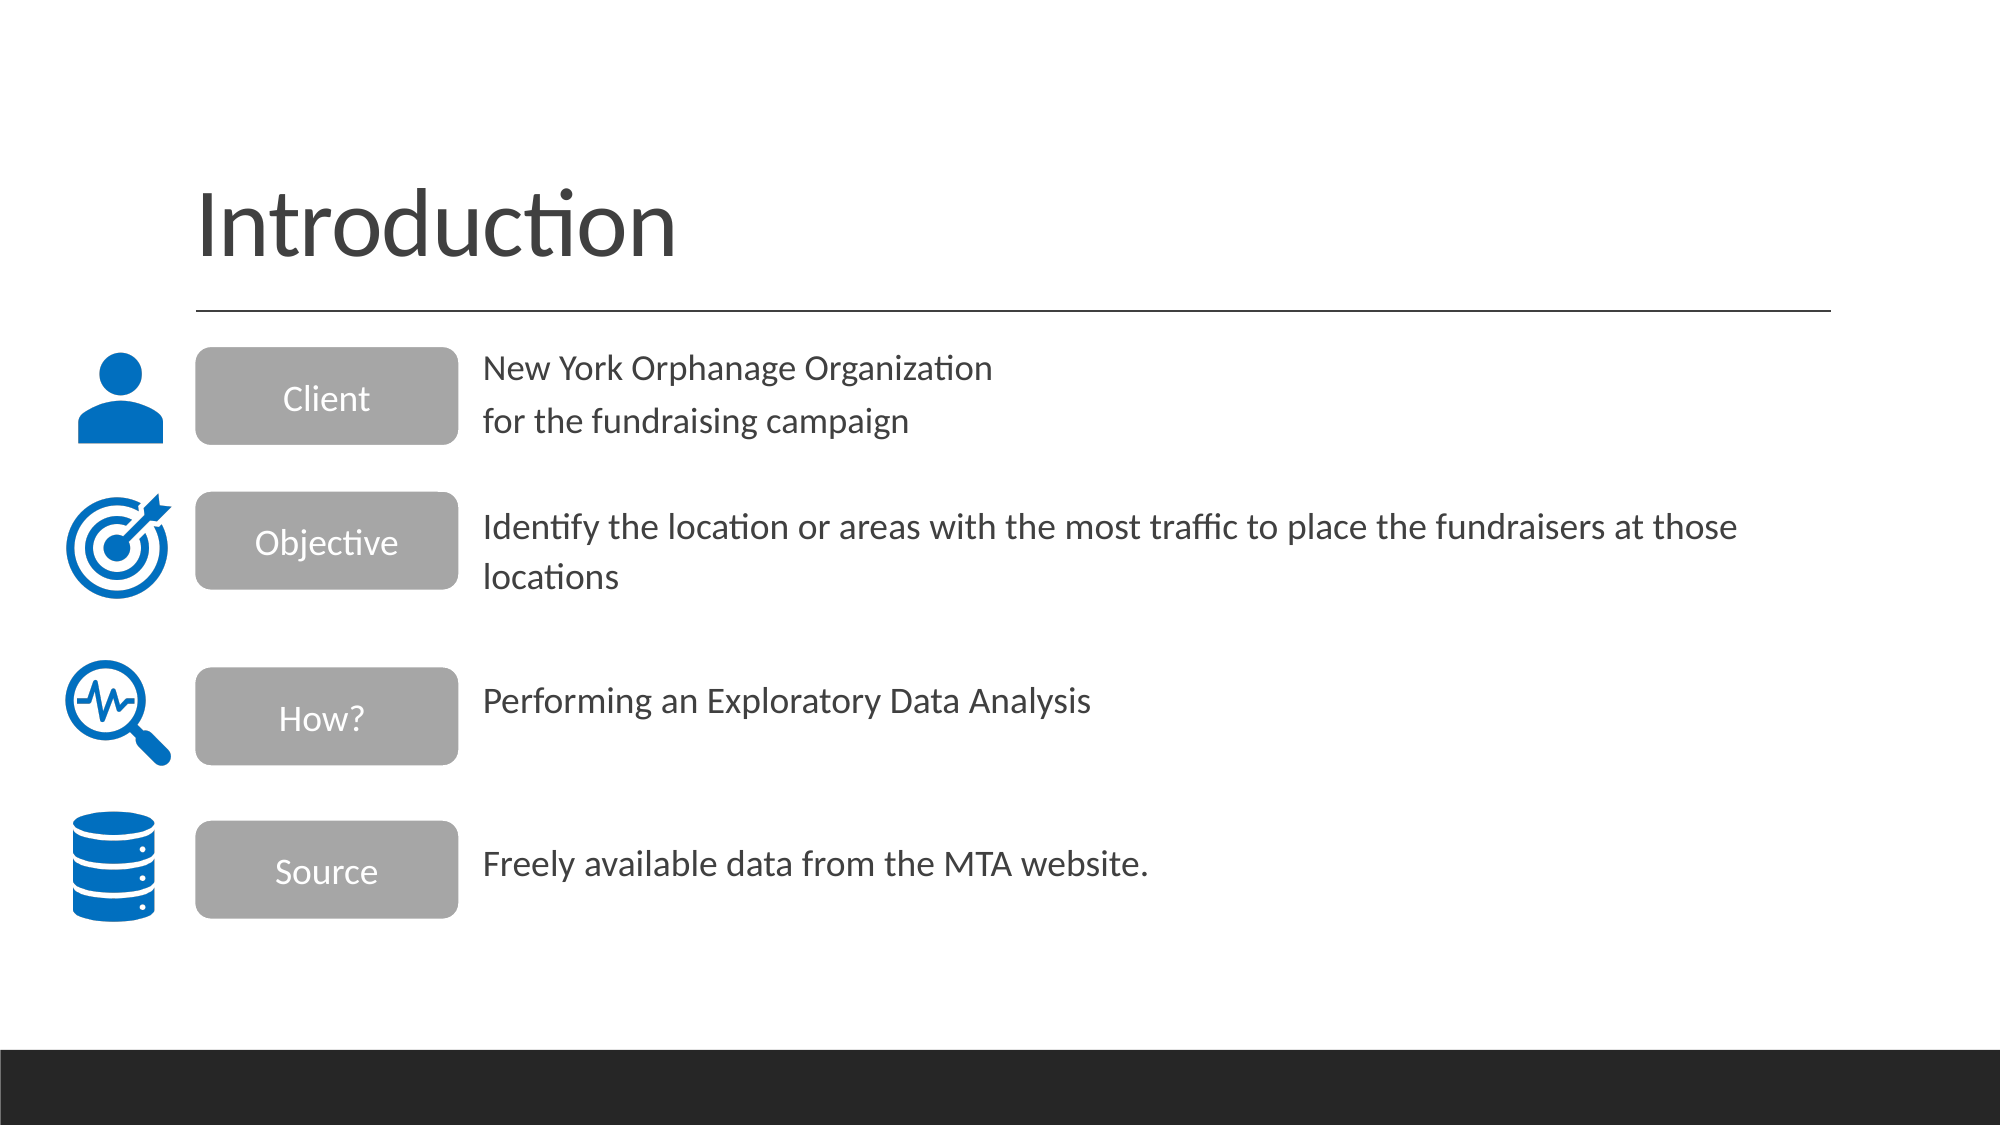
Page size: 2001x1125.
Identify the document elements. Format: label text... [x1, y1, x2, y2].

text_box Objective [192, 489, 461, 593]
text_box Source [192, 818, 461, 922]
text_box Performing an Exploratory Data Analysis [482, 664, 1890, 767]
list Identify the location or areas with the most traffic to place the fundraisers at those locations [482, 490, 1876, 612]
text_box Client [194, 344, 461, 448]
picture [55, 649, 183, 778]
picture [56, 334, 185, 463]
text_box Freely available data from the MTA website. [482, 826, 1890, 948]
picture [55, 482, 183, 610]
text_box New York Orphanage Organization for the fundraising campaign [482, 327, 1876, 448]
title Introduction [180, 47, 1830, 285]
text_box How? [192, 664, 461, 768]
picture [43, 797, 183, 937]
